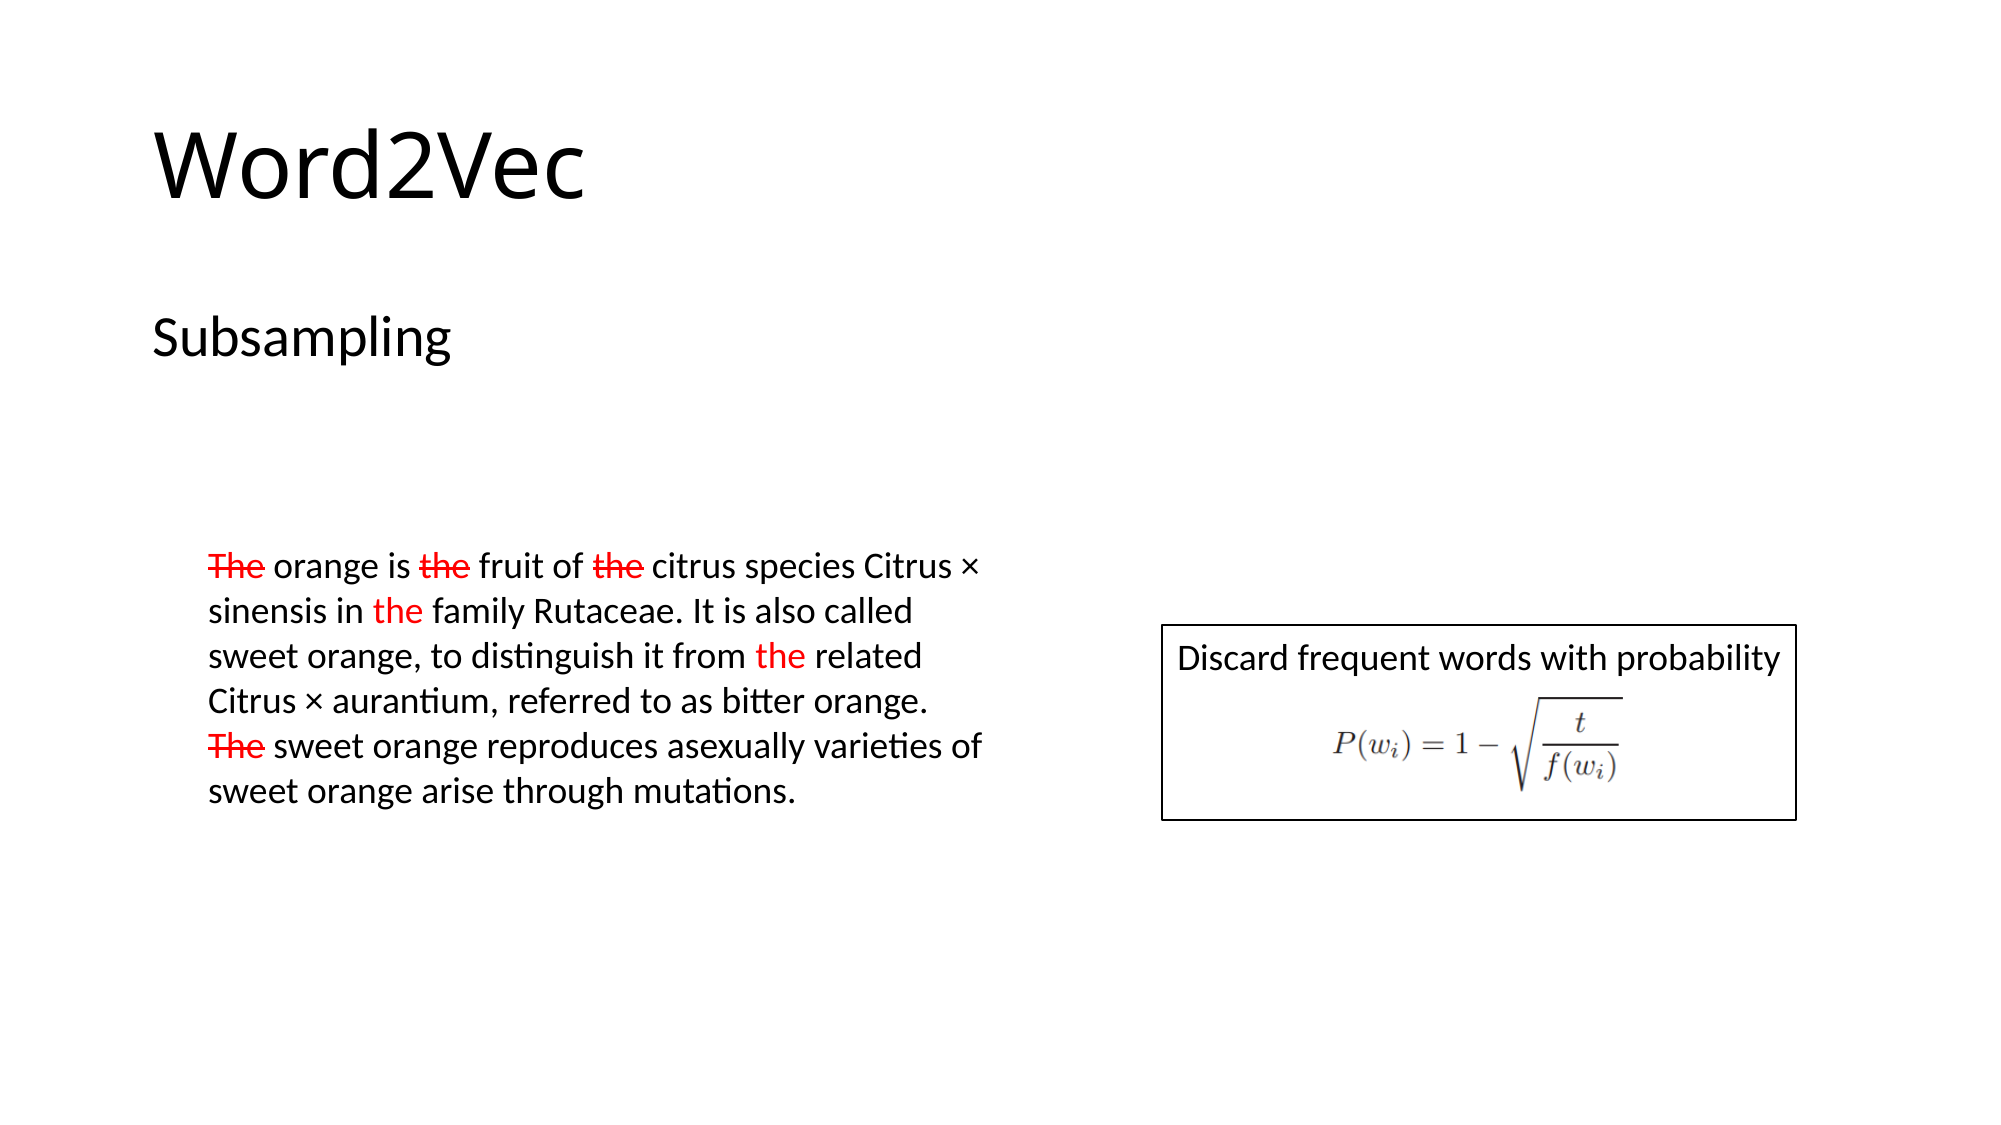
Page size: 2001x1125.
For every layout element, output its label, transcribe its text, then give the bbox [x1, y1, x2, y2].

text_box Discard frequent words with probability [1161, 624, 1797, 821]
picture [1317, 677, 1642, 802]
title Word2Vec [138, 60, 1864, 278]
list Subsampling [137, 298, 1863, 1013]
text_box The orange is the fruit of the citrus species Citrus × sinensis in the family Rutaceae. It is also called sweet orange, to distinguish it from the related Citrus × aurantium, referred to as bitter orange. The sweet orange reproduces asexually varieties of sweet orange arise through mutations. [193, 534, 1000, 819]
